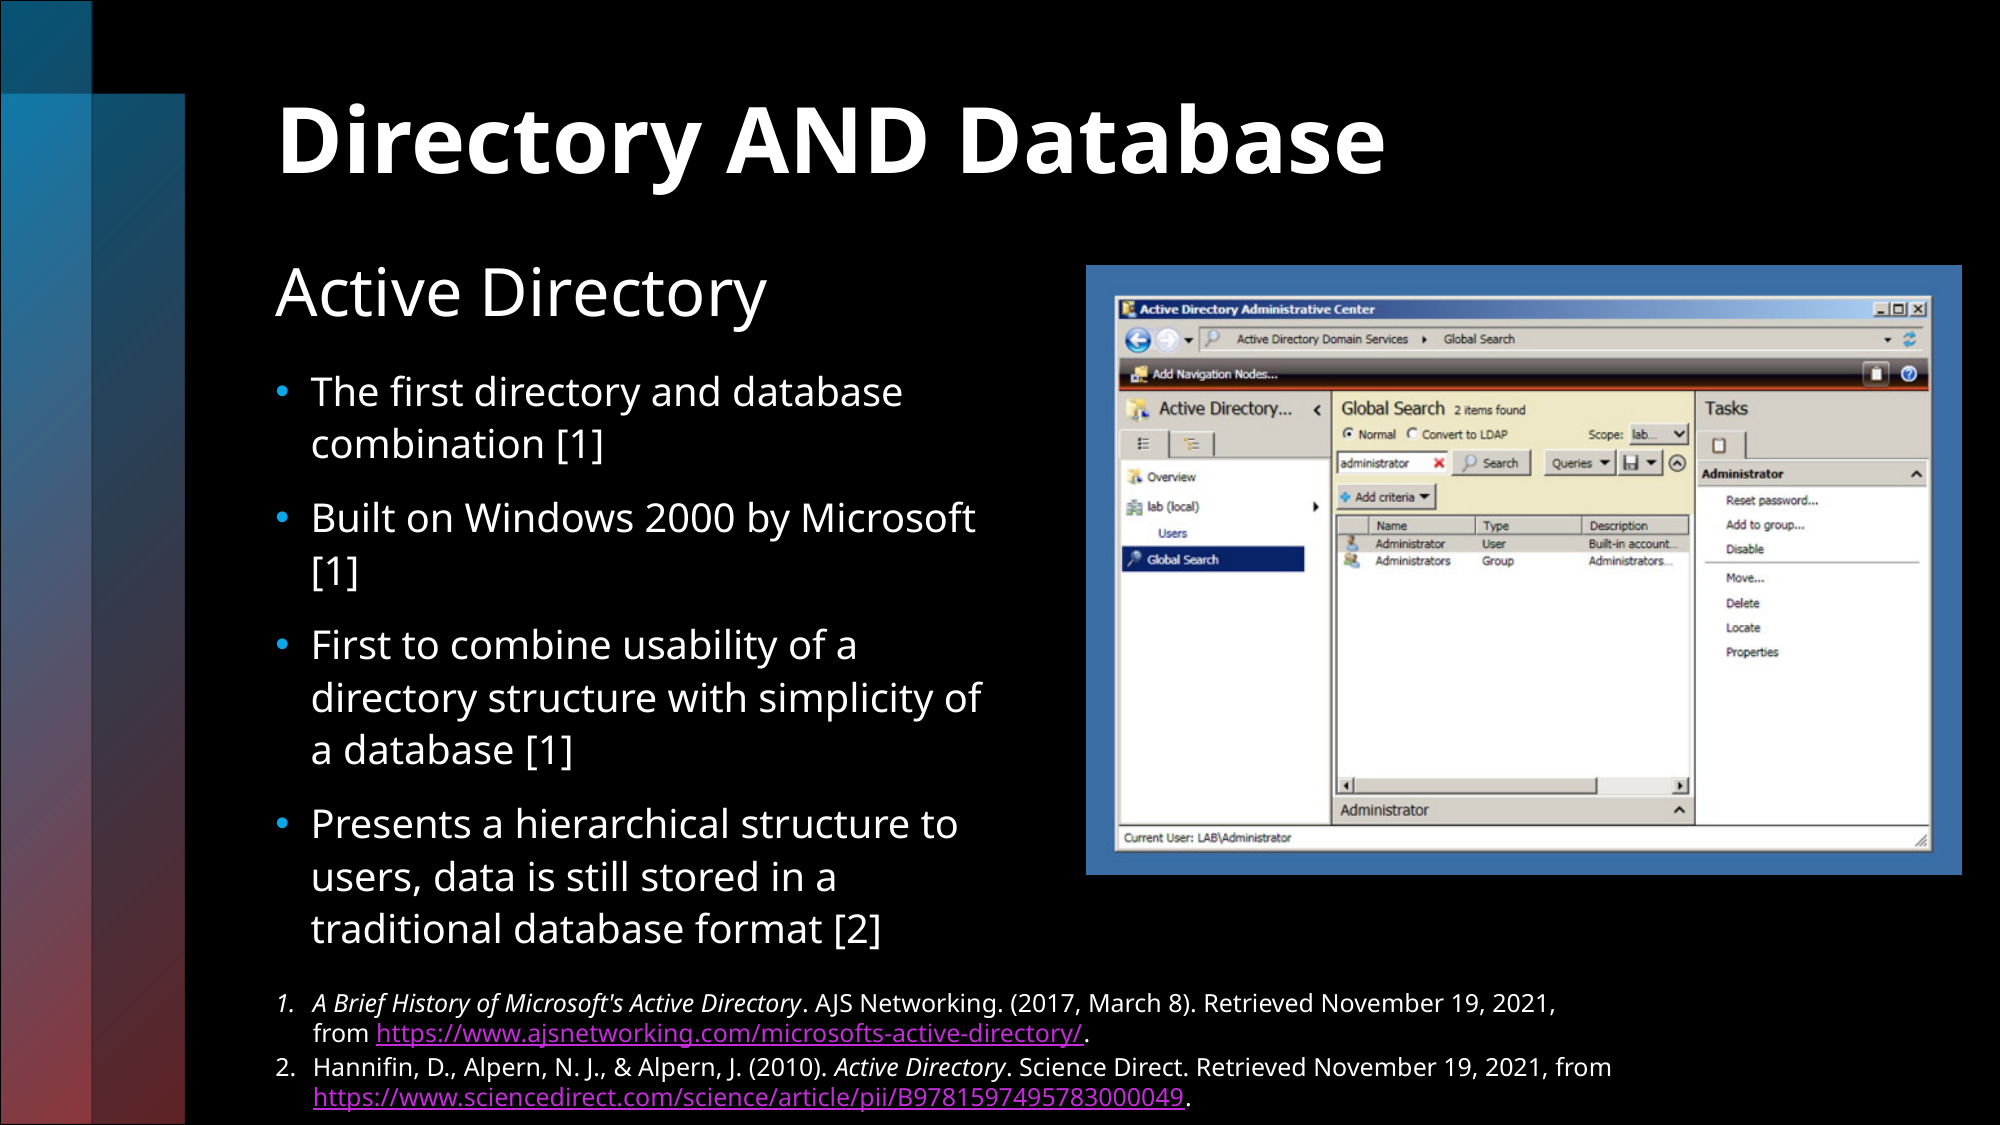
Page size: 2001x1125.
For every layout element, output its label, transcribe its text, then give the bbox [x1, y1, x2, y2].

text_box Active Directory [260, 242, 1163, 337]
text_box A Brief History of Microsoft's Active Directory. AJS Networking. (2017, March 8). Retrieved November 19, 2021, from https://www.ajsnetworking.com/microsofts-active-directory/. Hannifin, D., Alpern, N. J., & Alpern, J. (2010). Active Directory. Science Direct. Retrieved November 19, 2021, from https://www.sciencedirect.com/science/article/pii/B9781597495783000049. [260, 979, 1636, 1123]
picture [1086, 265, 1963, 875]
list The first directory and database combination [1] Built on Windows 2000 by Microsoft [1] First to combine usability of a directory structure with simplicity of a database [1] Presents a hierarchical structure to users, data is still stored in a traditional database format [2] [260, 354, 1029, 964]
title Directory AND Database [260, 74, 1817, 265]
